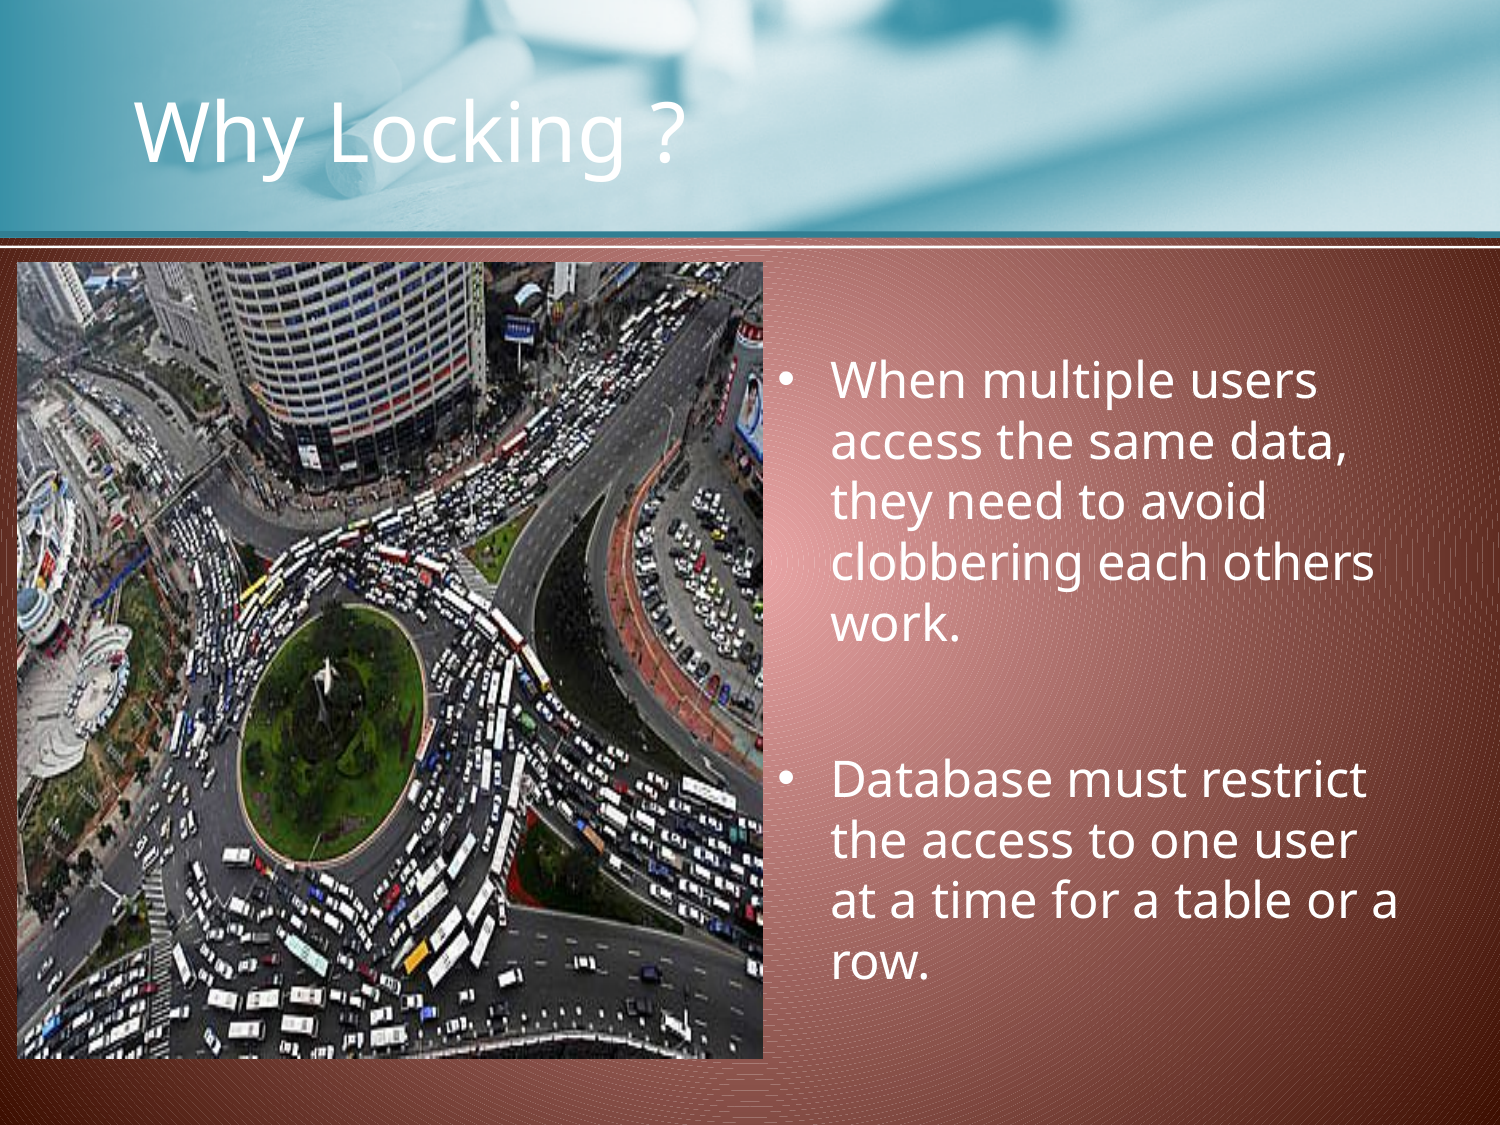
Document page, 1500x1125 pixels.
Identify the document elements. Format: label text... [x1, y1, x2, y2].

title Why Locking ? [75, 24, 1425, 233]
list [17, 262, 763, 1059]
list When multiple users access the same data, they need to avoid clobbering each others work. Database must restrict the access to one user at a time for a table or a row. [764, 262, 1425, 1005]
